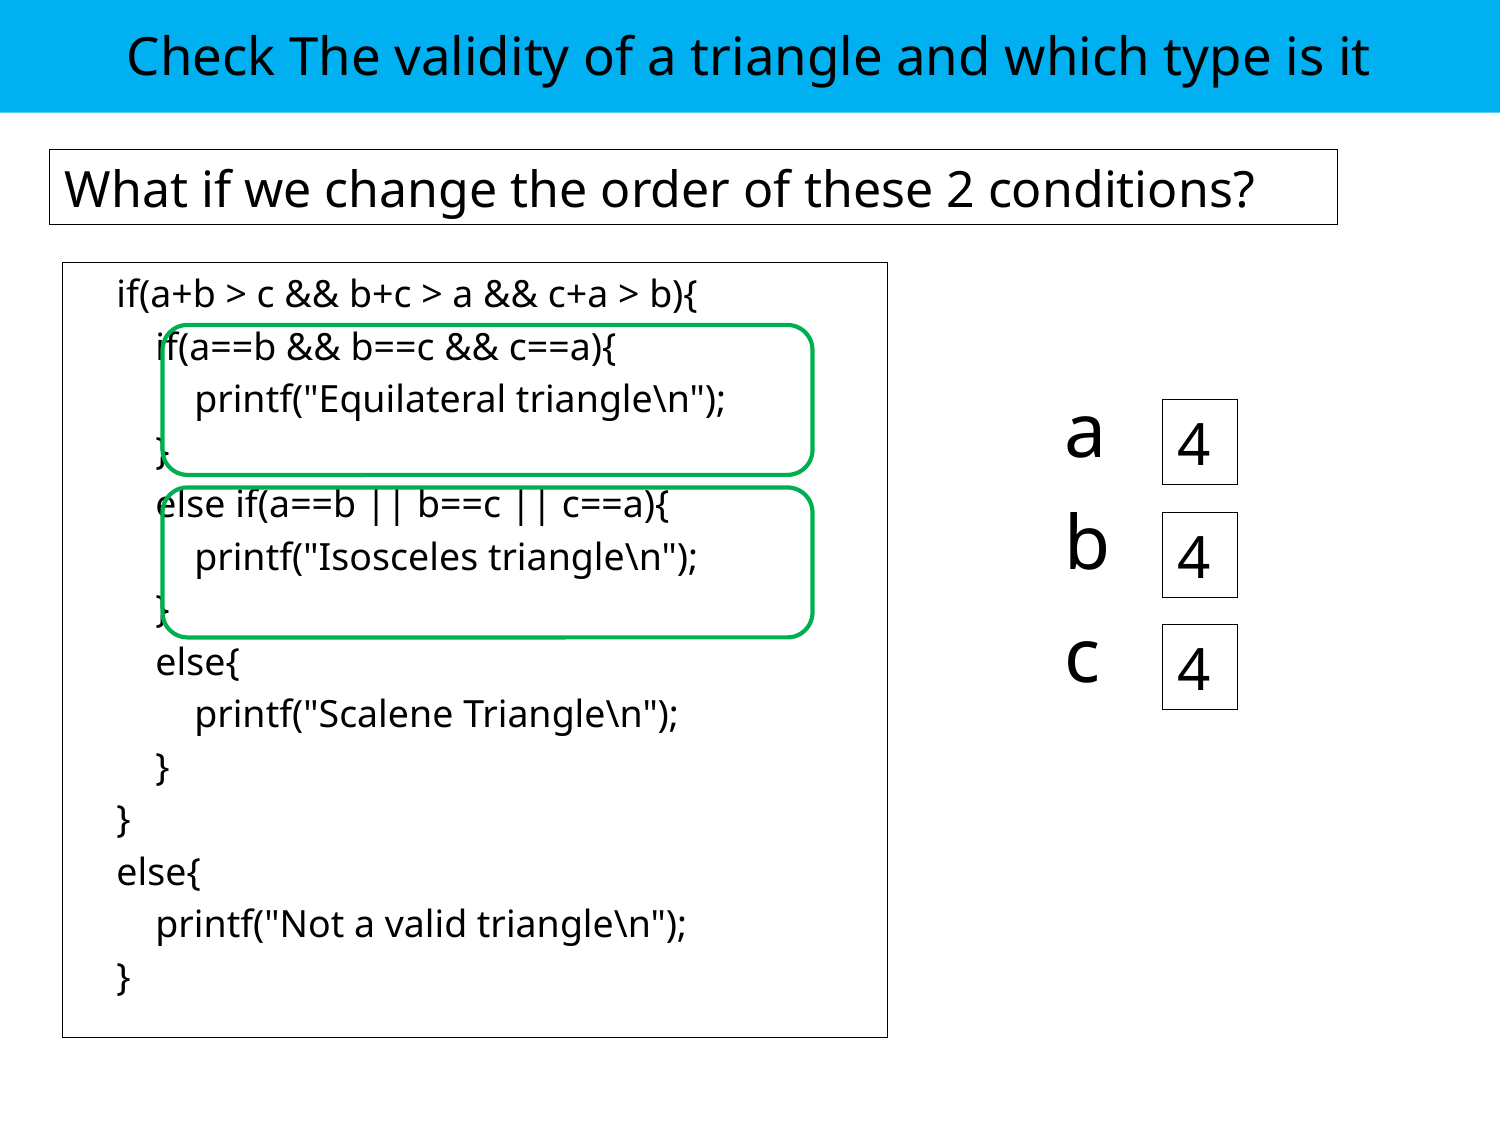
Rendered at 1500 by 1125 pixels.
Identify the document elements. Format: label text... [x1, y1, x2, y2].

text_box 4 [1162, 399, 1238, 485]
title Check The validity of a triangle and which type is it [0, 0, 1500, 113]
text_box c [1049, 599, 1125, 705]
text_box [160, 485, 815, 640]
list if(a+b > c && b+c > a && c+a > b){ if(a==b && b==c && c==a){ printf("Equilateral triangle\n"); } else if(a==b || b==c || c==a){ printf("Isosceles triangle\n"); } else{ printf("Scalene Triangle\n"); } } else{ printf("Not a valid triangle\n"); } [62, 262, 888, 1038]
text_box [160, 322, 815, 478]
text_box 4 [1162, 624, 1238, 710]
text_box b [1049, 487, 1125, 593]
text_box 4 [1162, 512, 1238, 598]
text_box a [1049, 374, 1125, 480]
text_box What if we change the order of these 2 conditions? [49, 149, 1338, 225]
